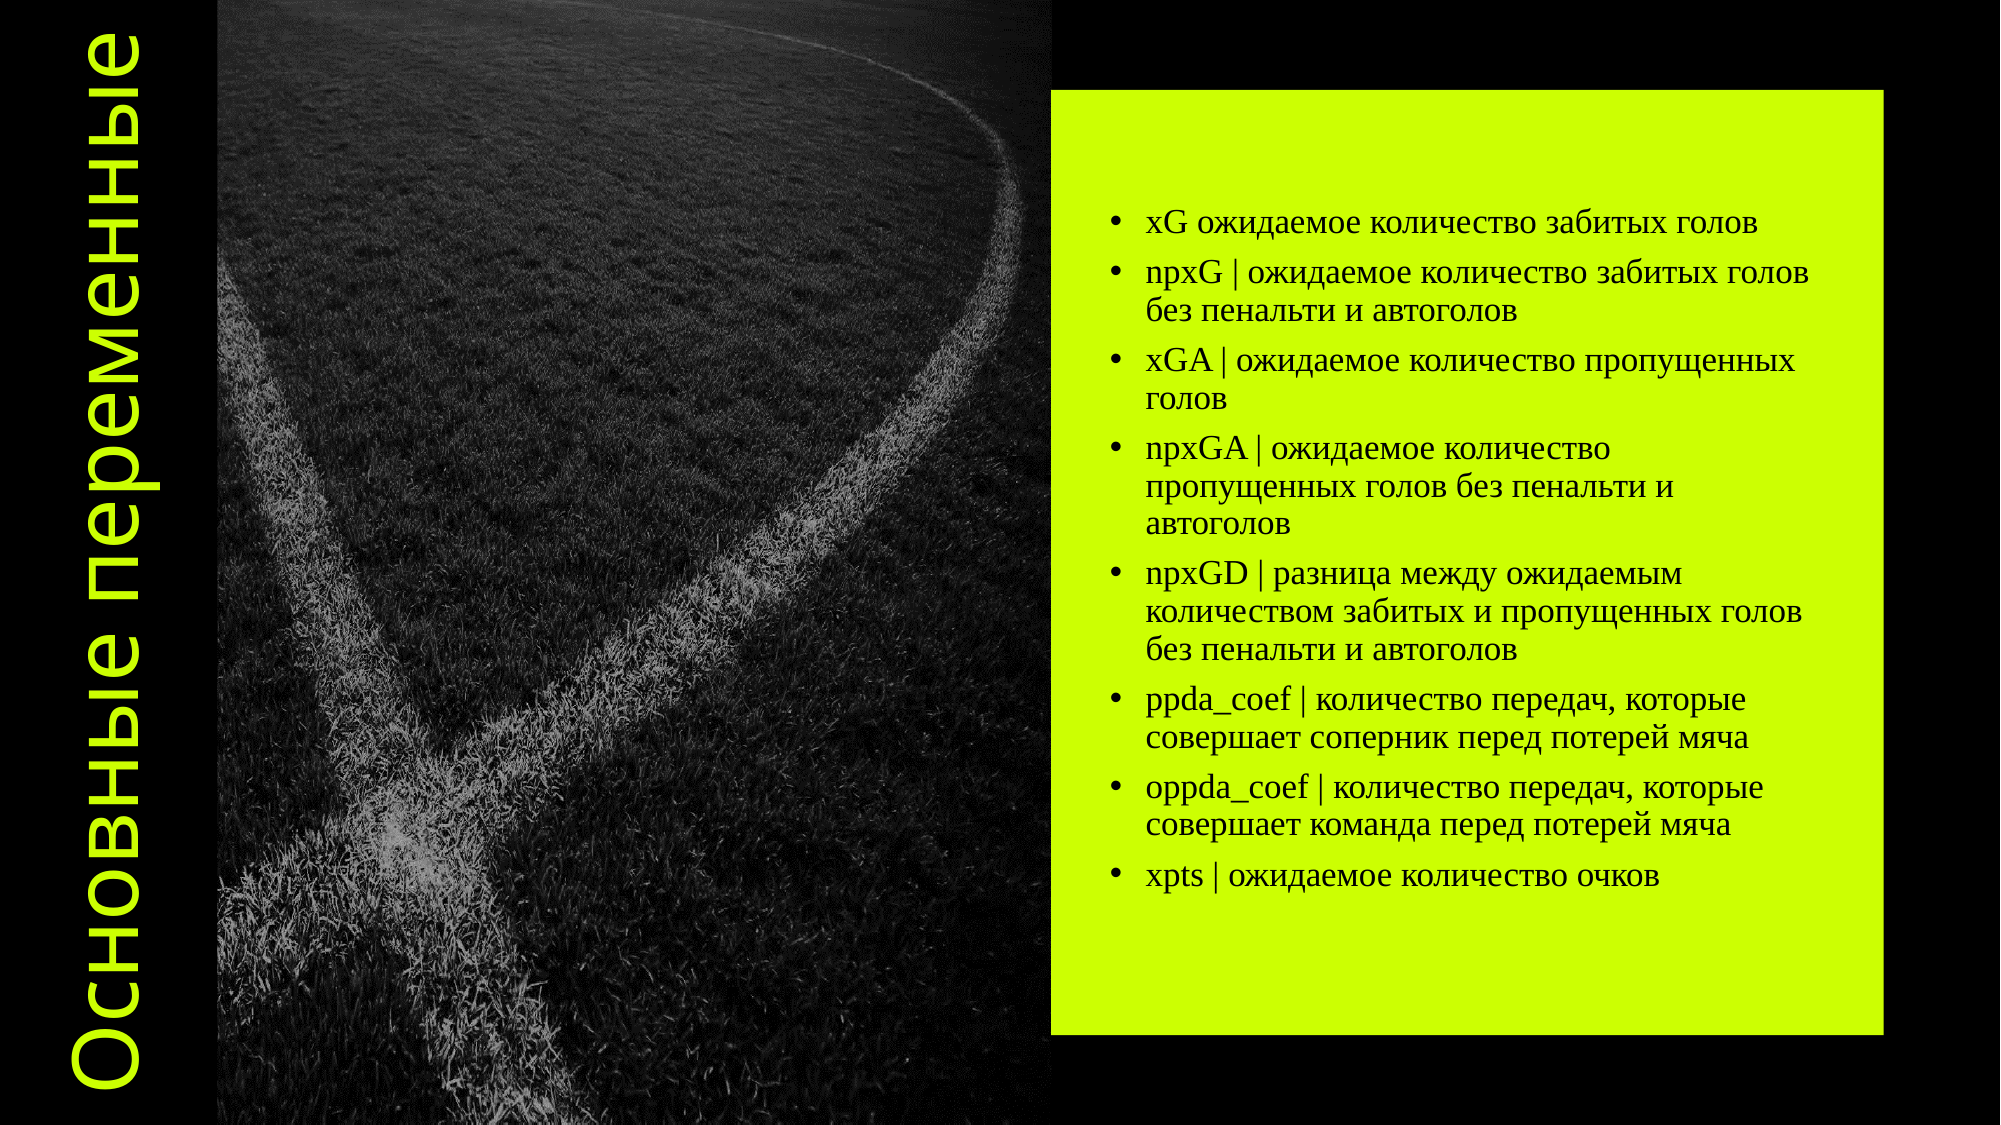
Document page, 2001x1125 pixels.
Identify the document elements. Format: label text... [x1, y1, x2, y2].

text_box [1052, 89, 1885, 1036]
picture [0, 0, 1052, 1125]
list xG ожидаемое количество забитых голов npxG | ожидаемое количество забитых голов без пенальти и автоголов xGA | ожидаемое количество пропущенных голов npxGA | ожидаемое количество пропущенных голов без пенальти и автоголов npxGD | разница между ожидаемым количеством забитых и пропущенных голов без пенальти и автоголов ppda_coef | количество передач, которые совершает соперник перед потерей мяча oppda_coef | количество передач, которые совершает команда перед потерей мяча xpts | ожидаемое количество очков [1094, 196, 1834, 910]
